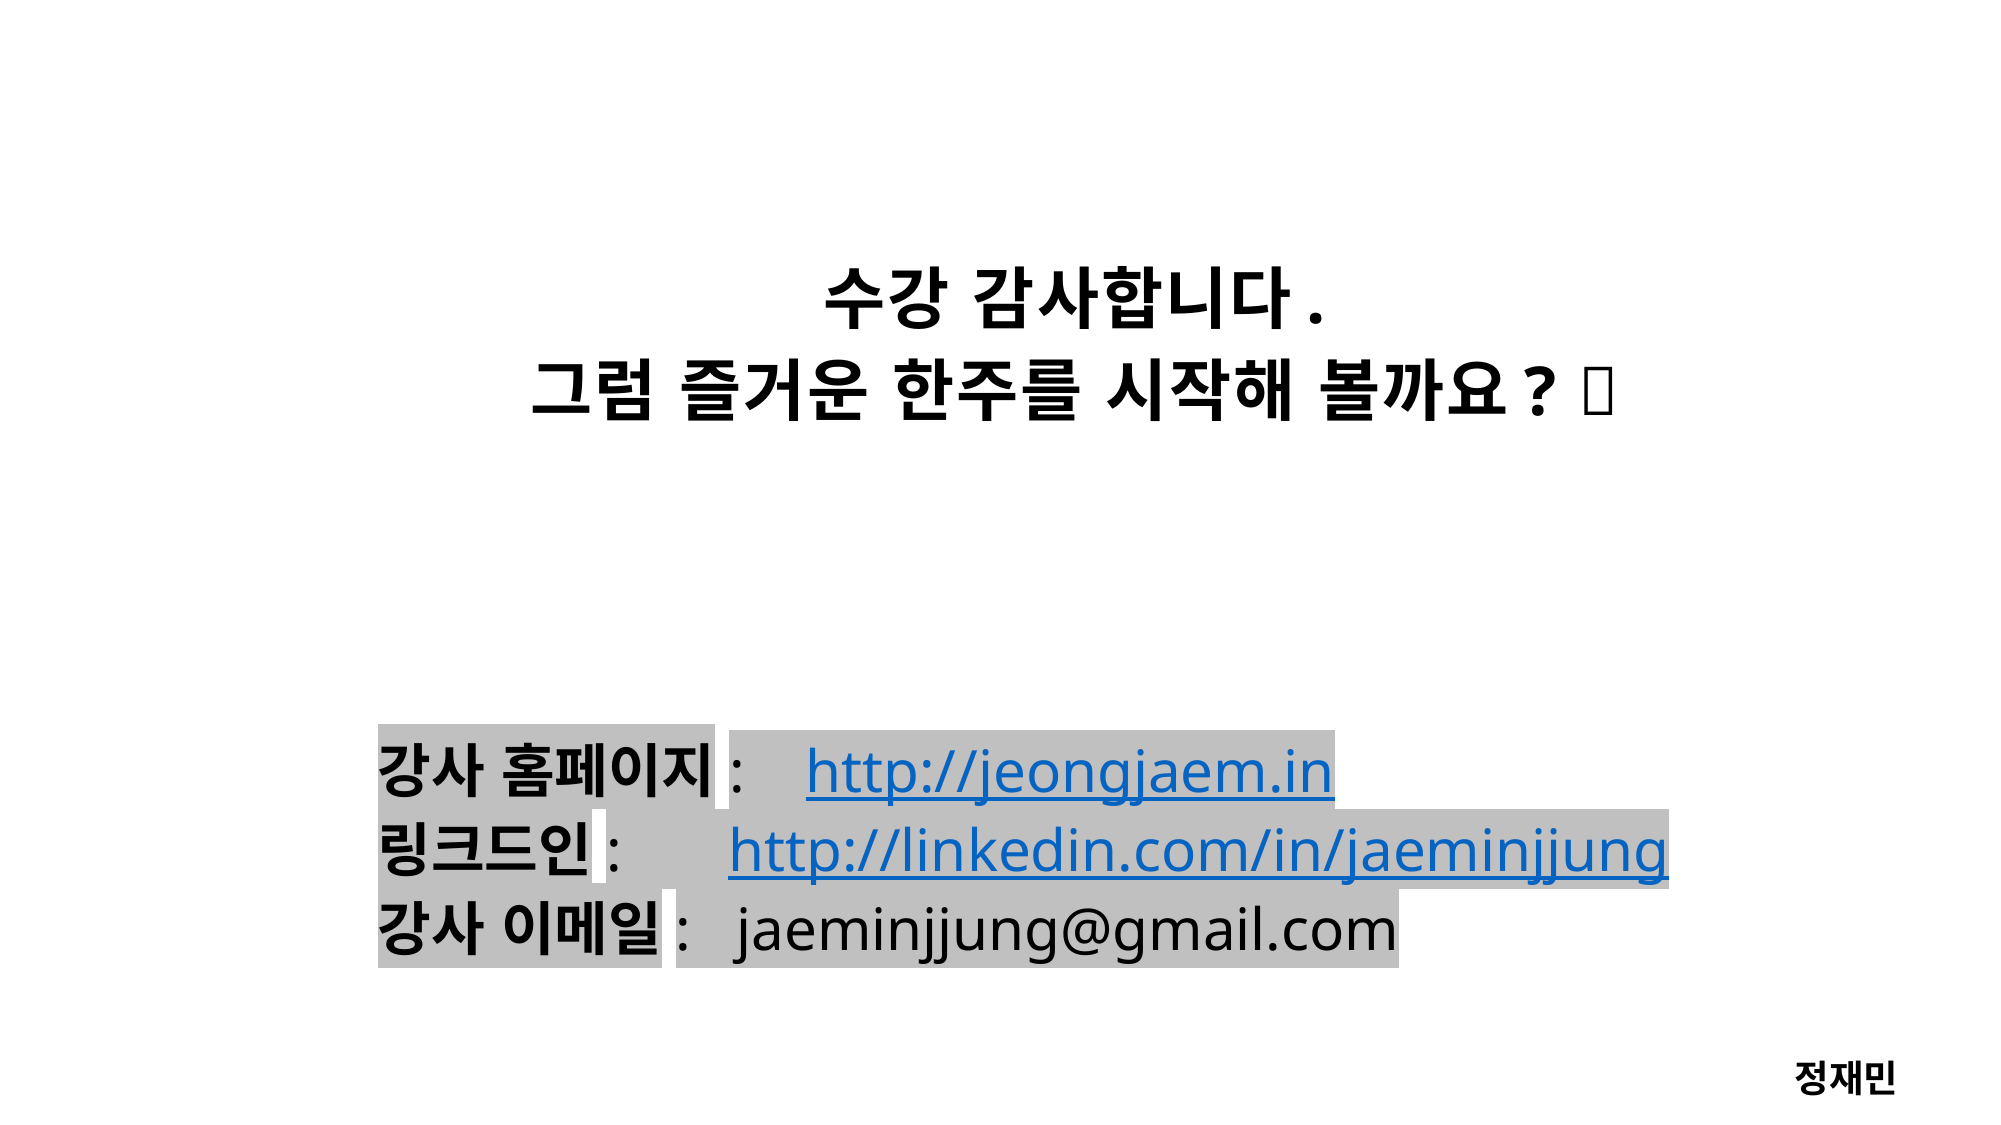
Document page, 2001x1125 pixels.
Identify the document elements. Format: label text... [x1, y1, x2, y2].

text_box 강사 홈페이지: http://jeongjaem.in 링크드인: http://linkedin.com/in/jaeminjjung 강사 이메일: jaeminjjung@gmail.com [363, 726, 1886, 1040]
text_box 정재민 [1779, 1047, 2000, 1108]
text_box 수강 감사합니다. 그럼 즐거운 한주를 시작해 볼까요?  [248, 226, 1902, 445]
